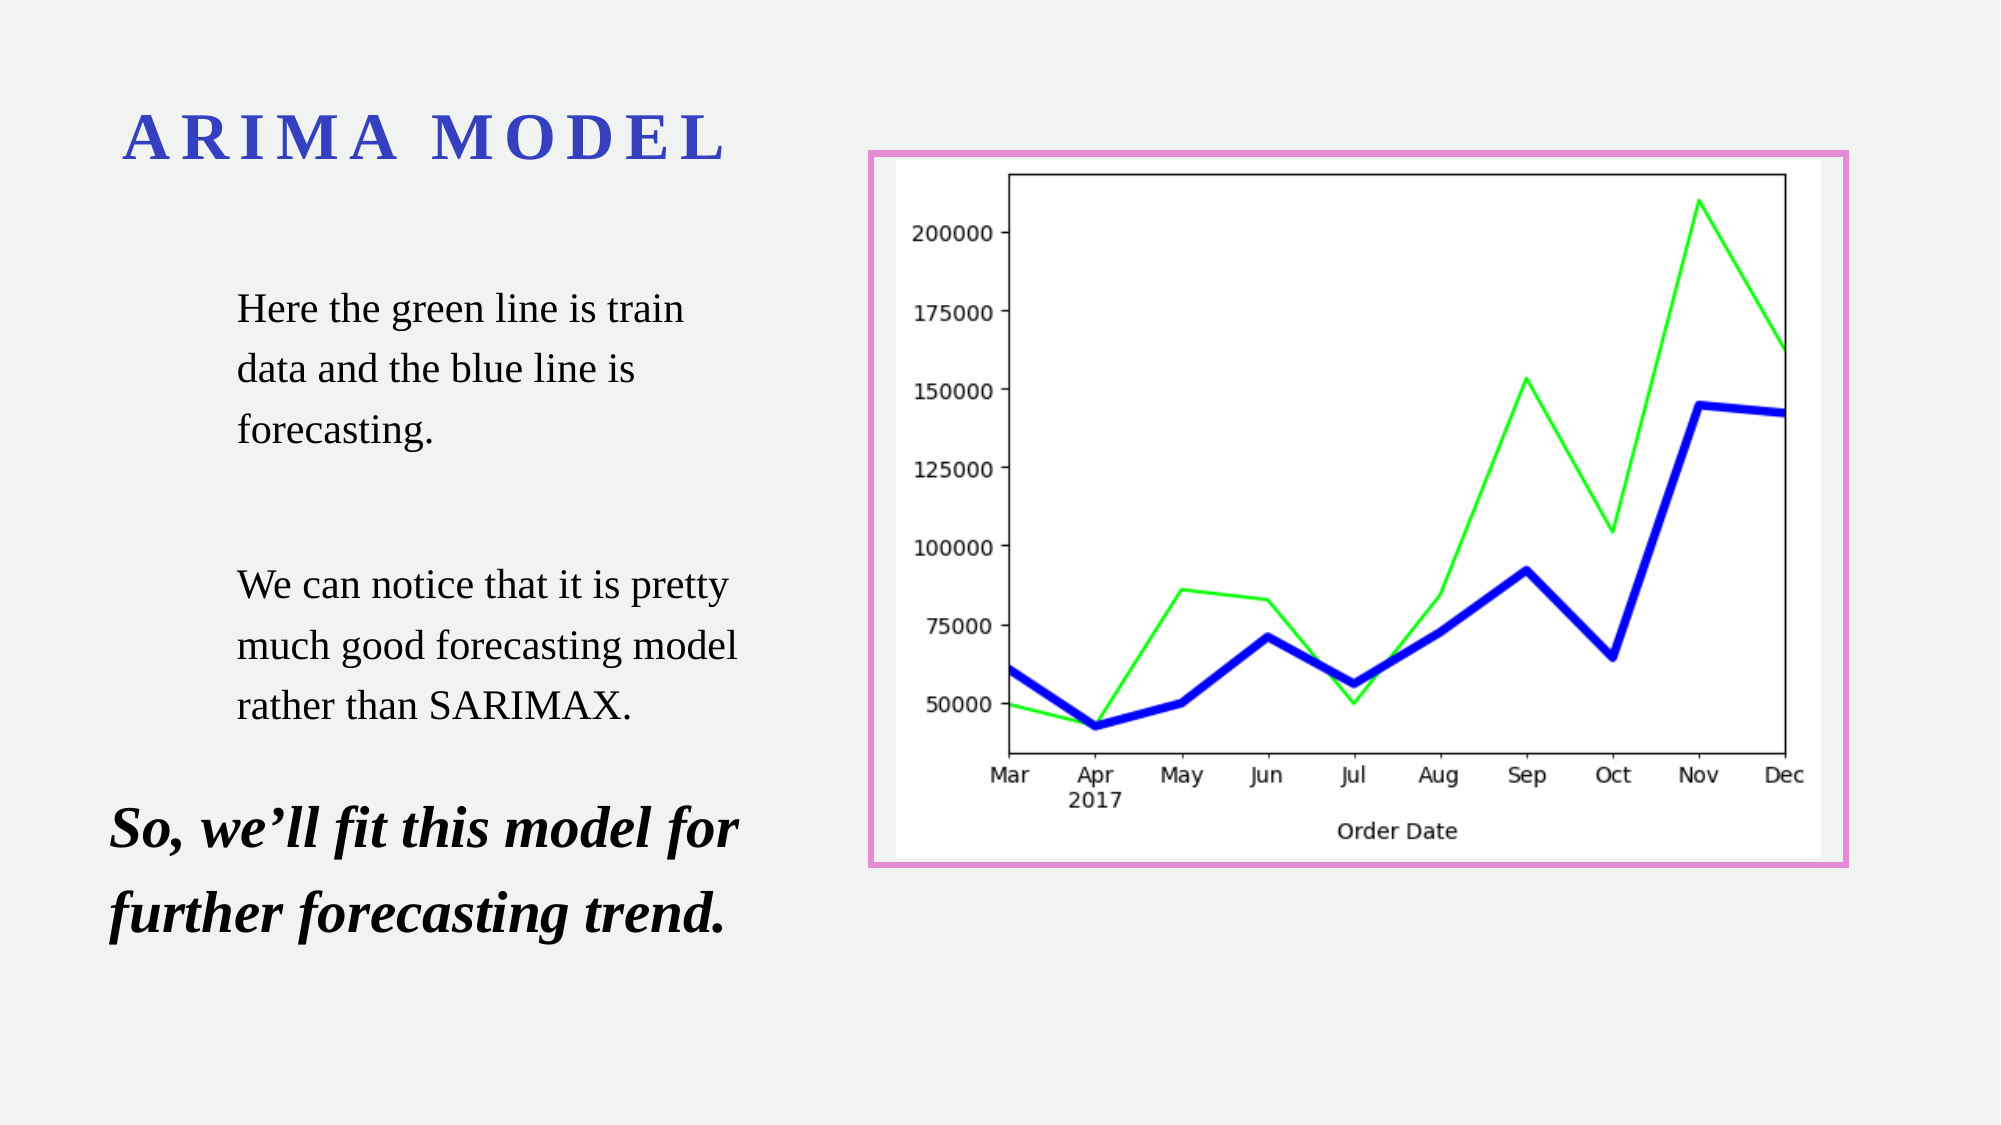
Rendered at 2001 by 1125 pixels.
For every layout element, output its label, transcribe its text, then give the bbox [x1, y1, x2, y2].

text_box arima model [107, 65, 871, 180]
text_box Here the green line is train data and the blue line is forecasting. We can notice that it is pretty much good forecasting model rather than SARIMAX. [221, 262, 757, 697]
text_box [0, 0, 2000, 1125]
picture [896, 160, 1821, 858]
text_box So, we’ll fit this model for further forecasting trend. [94, 697, 858, 956]
text_box [870, 153, 1847, 866]
